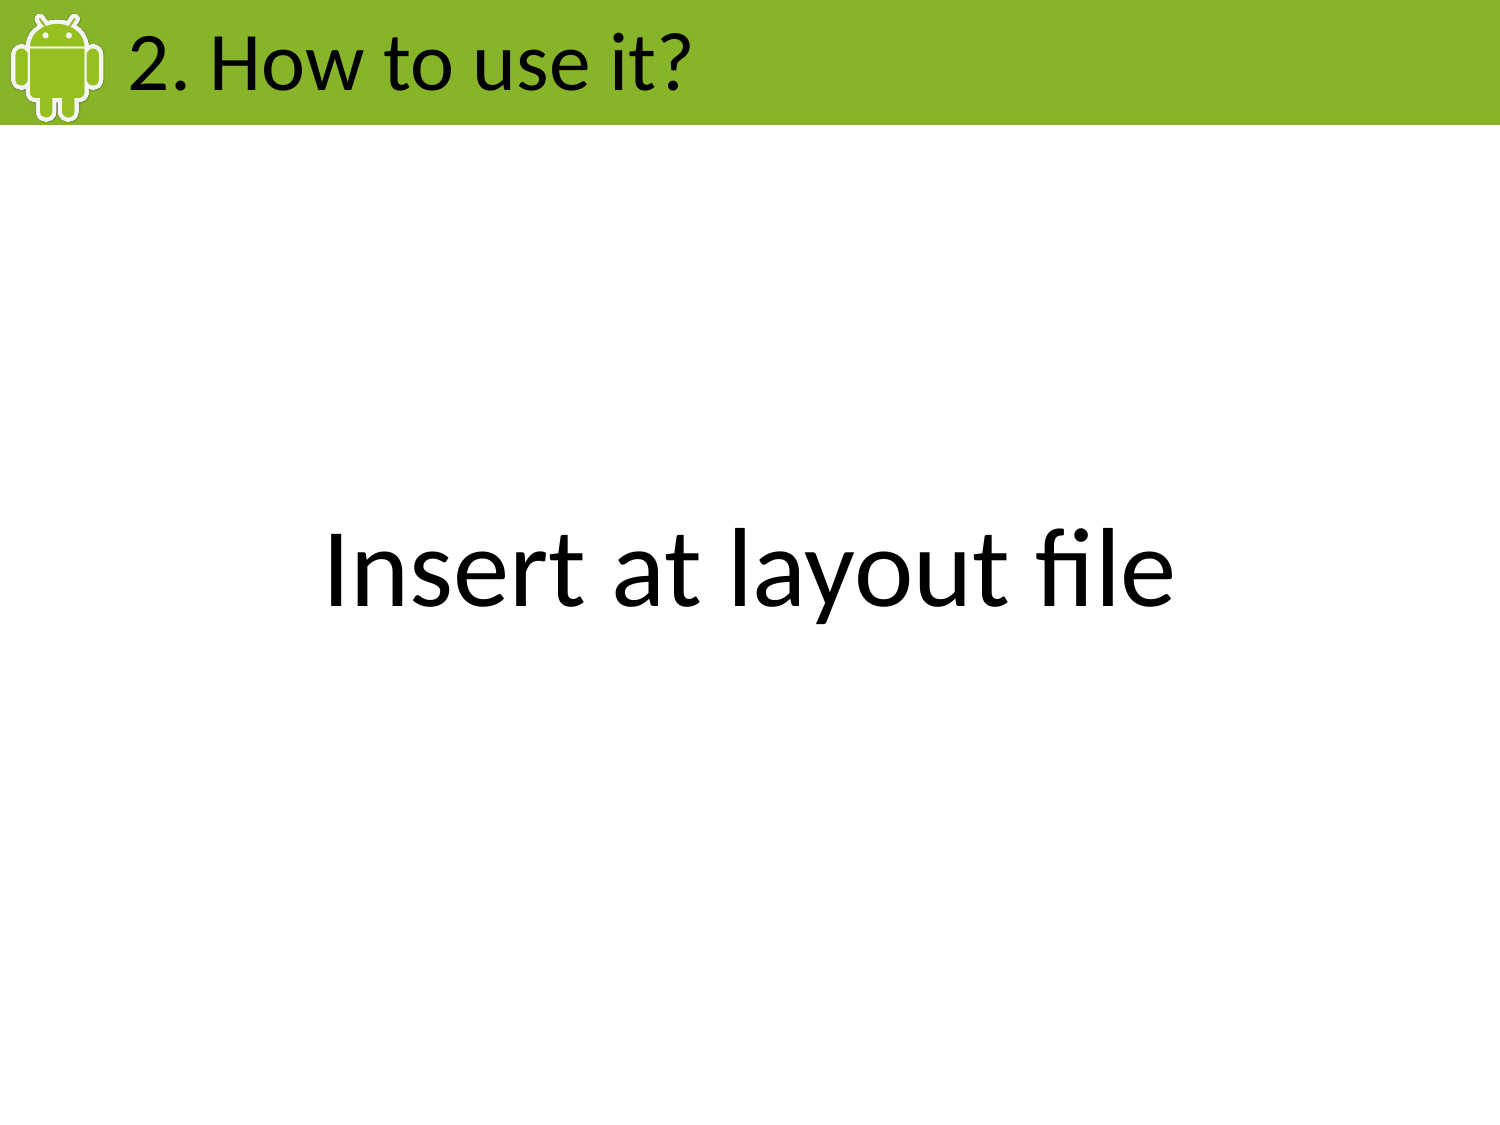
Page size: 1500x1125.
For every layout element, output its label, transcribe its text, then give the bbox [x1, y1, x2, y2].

text_box Insert at layout file [307, 486, 1193, 637]
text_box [0, 0, 1500, 126]
